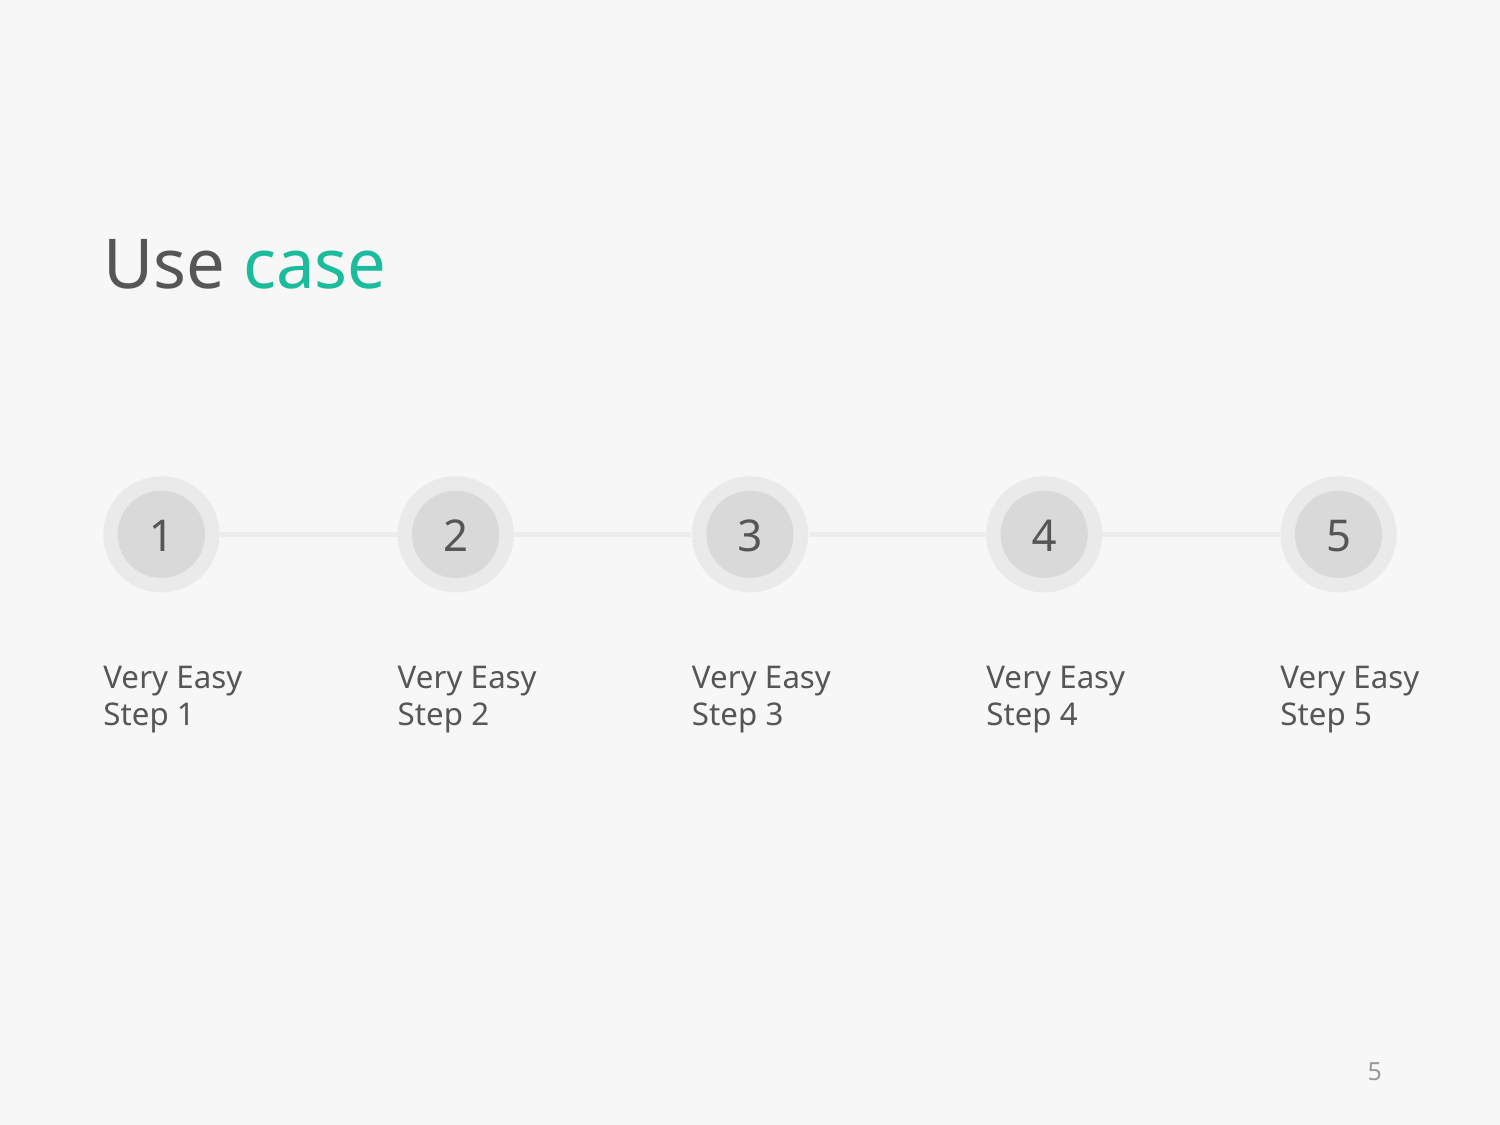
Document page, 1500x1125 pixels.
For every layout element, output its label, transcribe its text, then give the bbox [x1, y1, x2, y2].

slide_number 5 [1059, 1042, 1397, 1103]
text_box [1280, 476, 1397, 593]
text_box Very Easy Step 1 [103, 649, 294, 740]
text_box Very Easy Step 2 [397, 649, 589, 740]
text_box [986, 476, 1103, 593]
text_box Very Easy Step 5 [1280, 649, 1471, 740]
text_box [691, 476, 809, 593]
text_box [103, 476, 220, 593]
text_box Very Easy Step 4 [986, 649, 1177, 740]
text_box Very Easy Step 3 [691, 649, 883, 740]
list Use case [103, 221, 655, 312]
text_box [397, 476, 514, 593]
